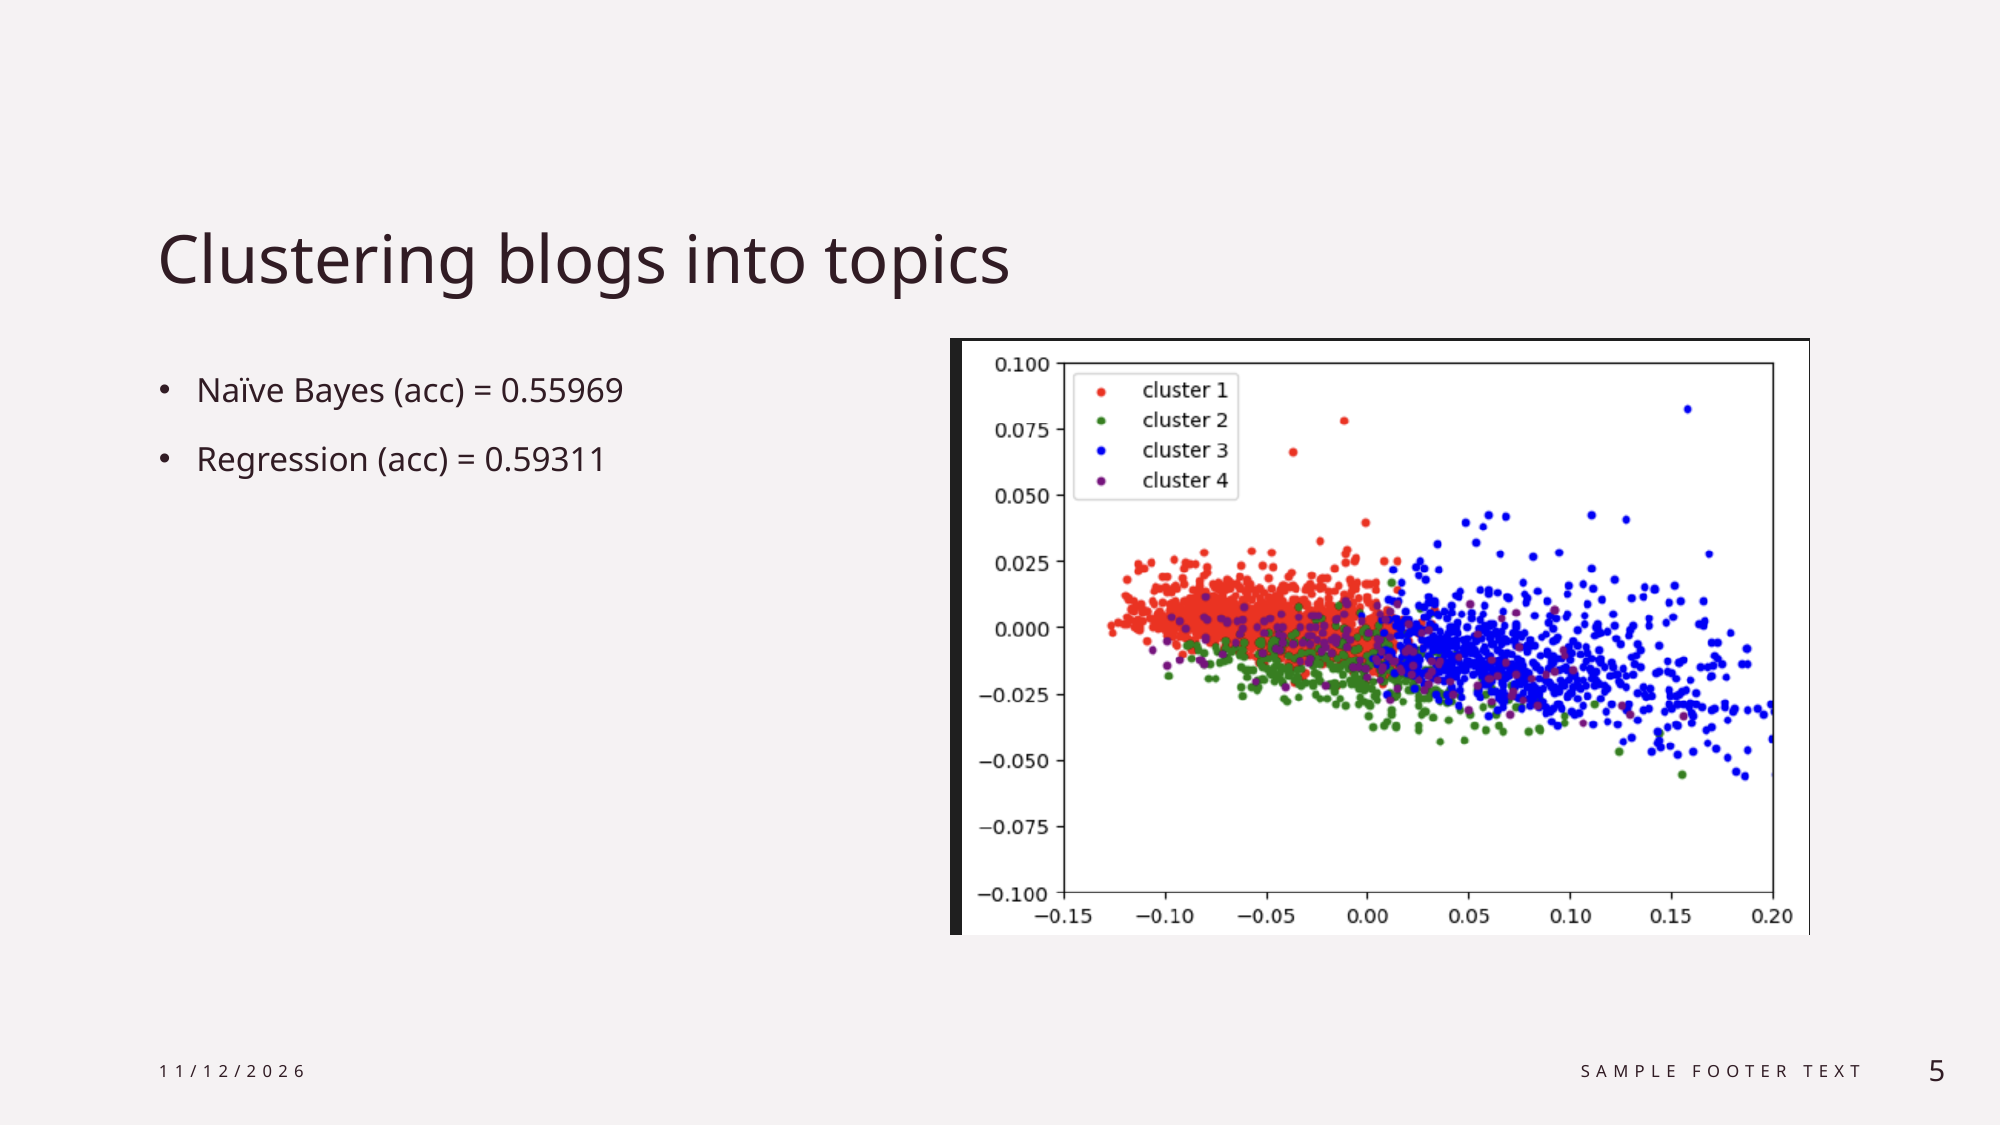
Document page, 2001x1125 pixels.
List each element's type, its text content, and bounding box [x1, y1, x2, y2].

picture [949, 338, 1811, 935]
footer Sample Footer Text [1170, 1042, 1875, 1103]
list Naïve Bayes (acc) = 0.55969 Regression (acc) = 0.59311 [143, 353, 1857, 995]
slide_number 5 [1875, 1042, 1961, 1103]
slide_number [143, 1042, 594, 1103]
title Clustering blogs into topics [142, 96, 1858, 305]
